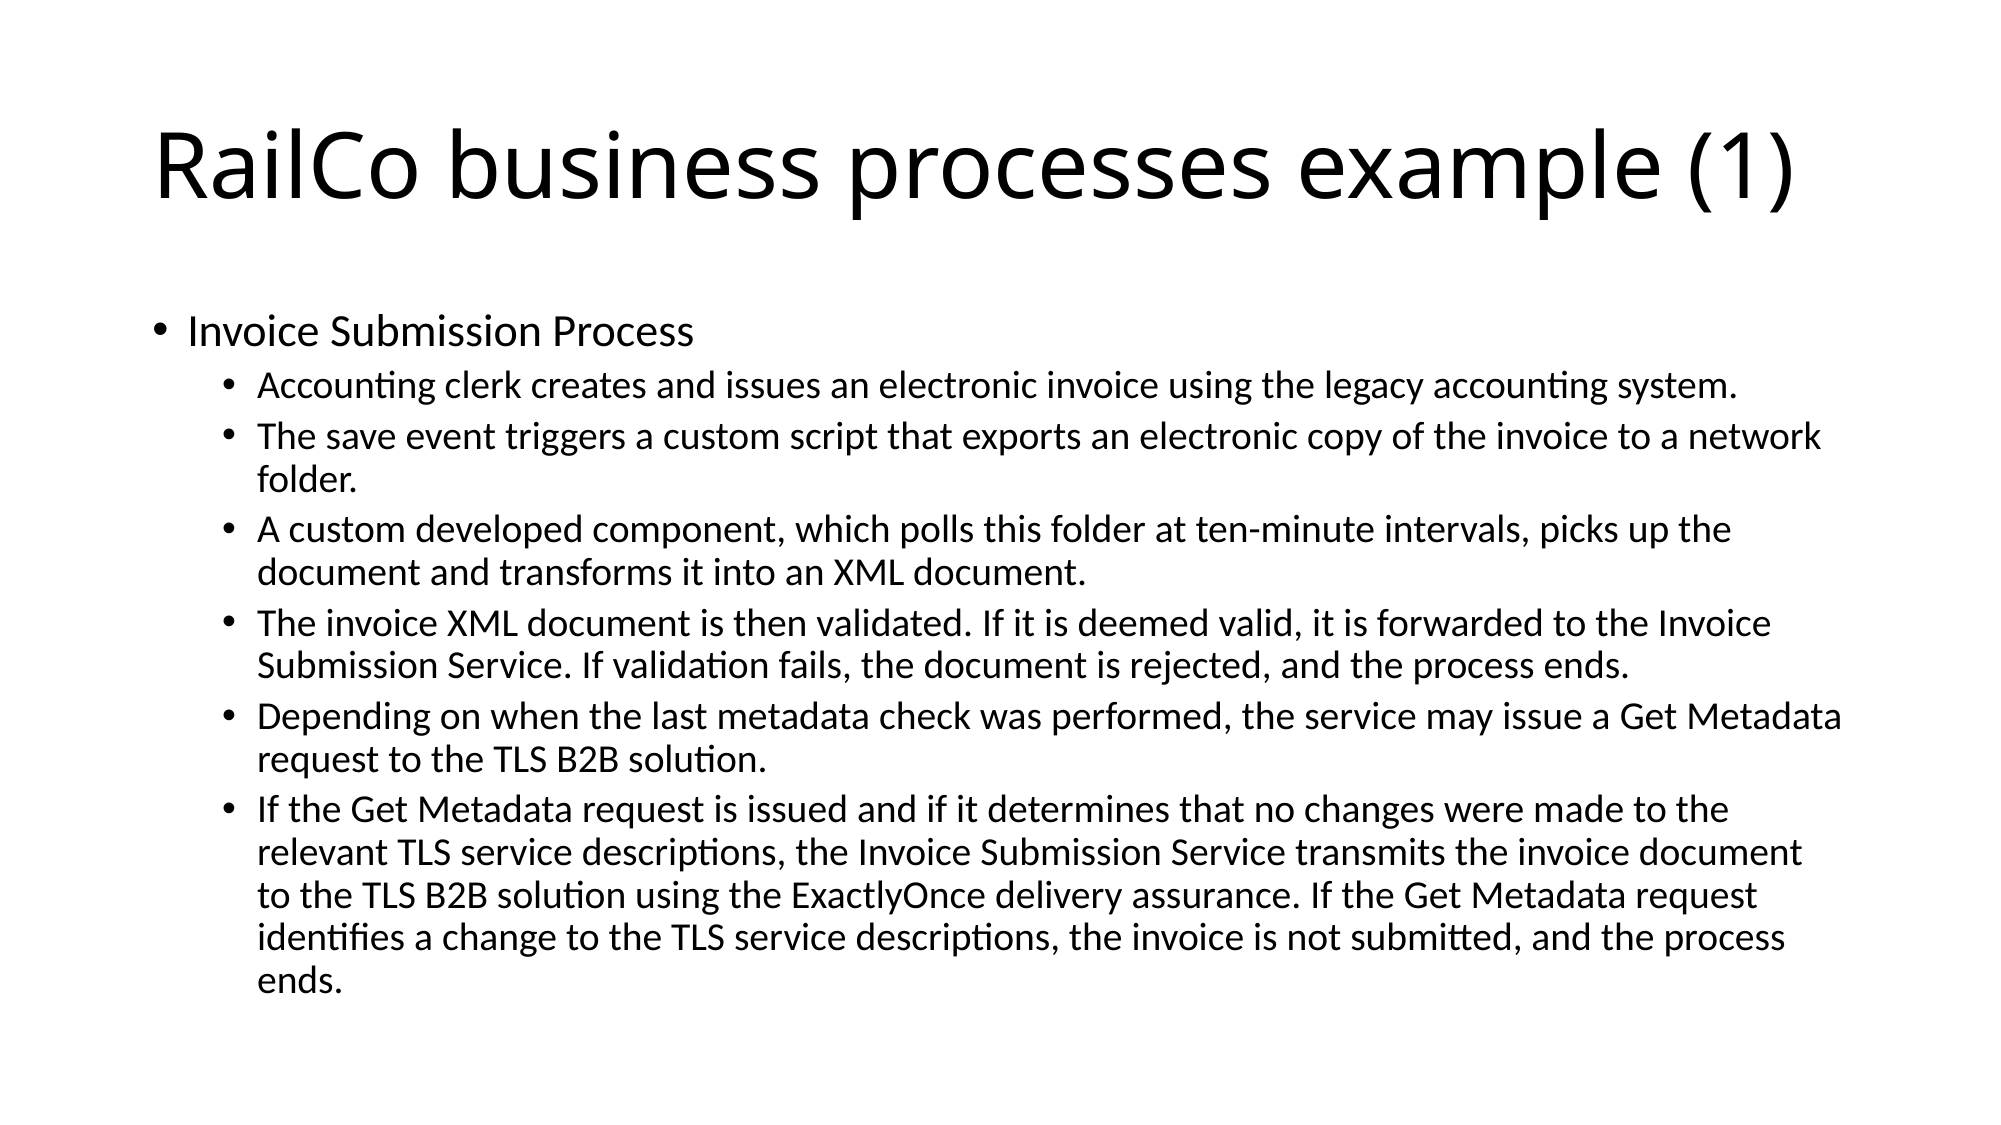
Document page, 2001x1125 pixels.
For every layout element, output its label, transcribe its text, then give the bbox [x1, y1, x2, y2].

list Invoice Submission Process Accounting clerk creates and issues an electronic invoice using the legacy accounting system. The save event triggers a custom script that exports an electronic copy of the invoice to a network folder. A custom developed component, which polls this folder at ten-minute intervals, picks up the document and transforms it into an XML document. The invoice XML document is then validated. If it is deemed valid, it is forwarded to the Invoice Submission Service. If validation fails, the document is rejected, and the process ends. Depending on when the last metadata check was performed, the service may issue a Get Metadata request to the TLS B2B solution. If the Get Metadata request is issued and if it determines that no changes were made to the relevant TLS service descriptions, the Invoice Submission Service transmits the invoice document to the TLS B2B solution using the ExactlyOnce delivery assurance. If the Get Metadata request identifies a change to the TLS service descriptions, the invoice is not submitted, and the process ends. [137, 299, 1863, 1014]
title RailCo business processes example (1) [137, 59, 1863, 278]
